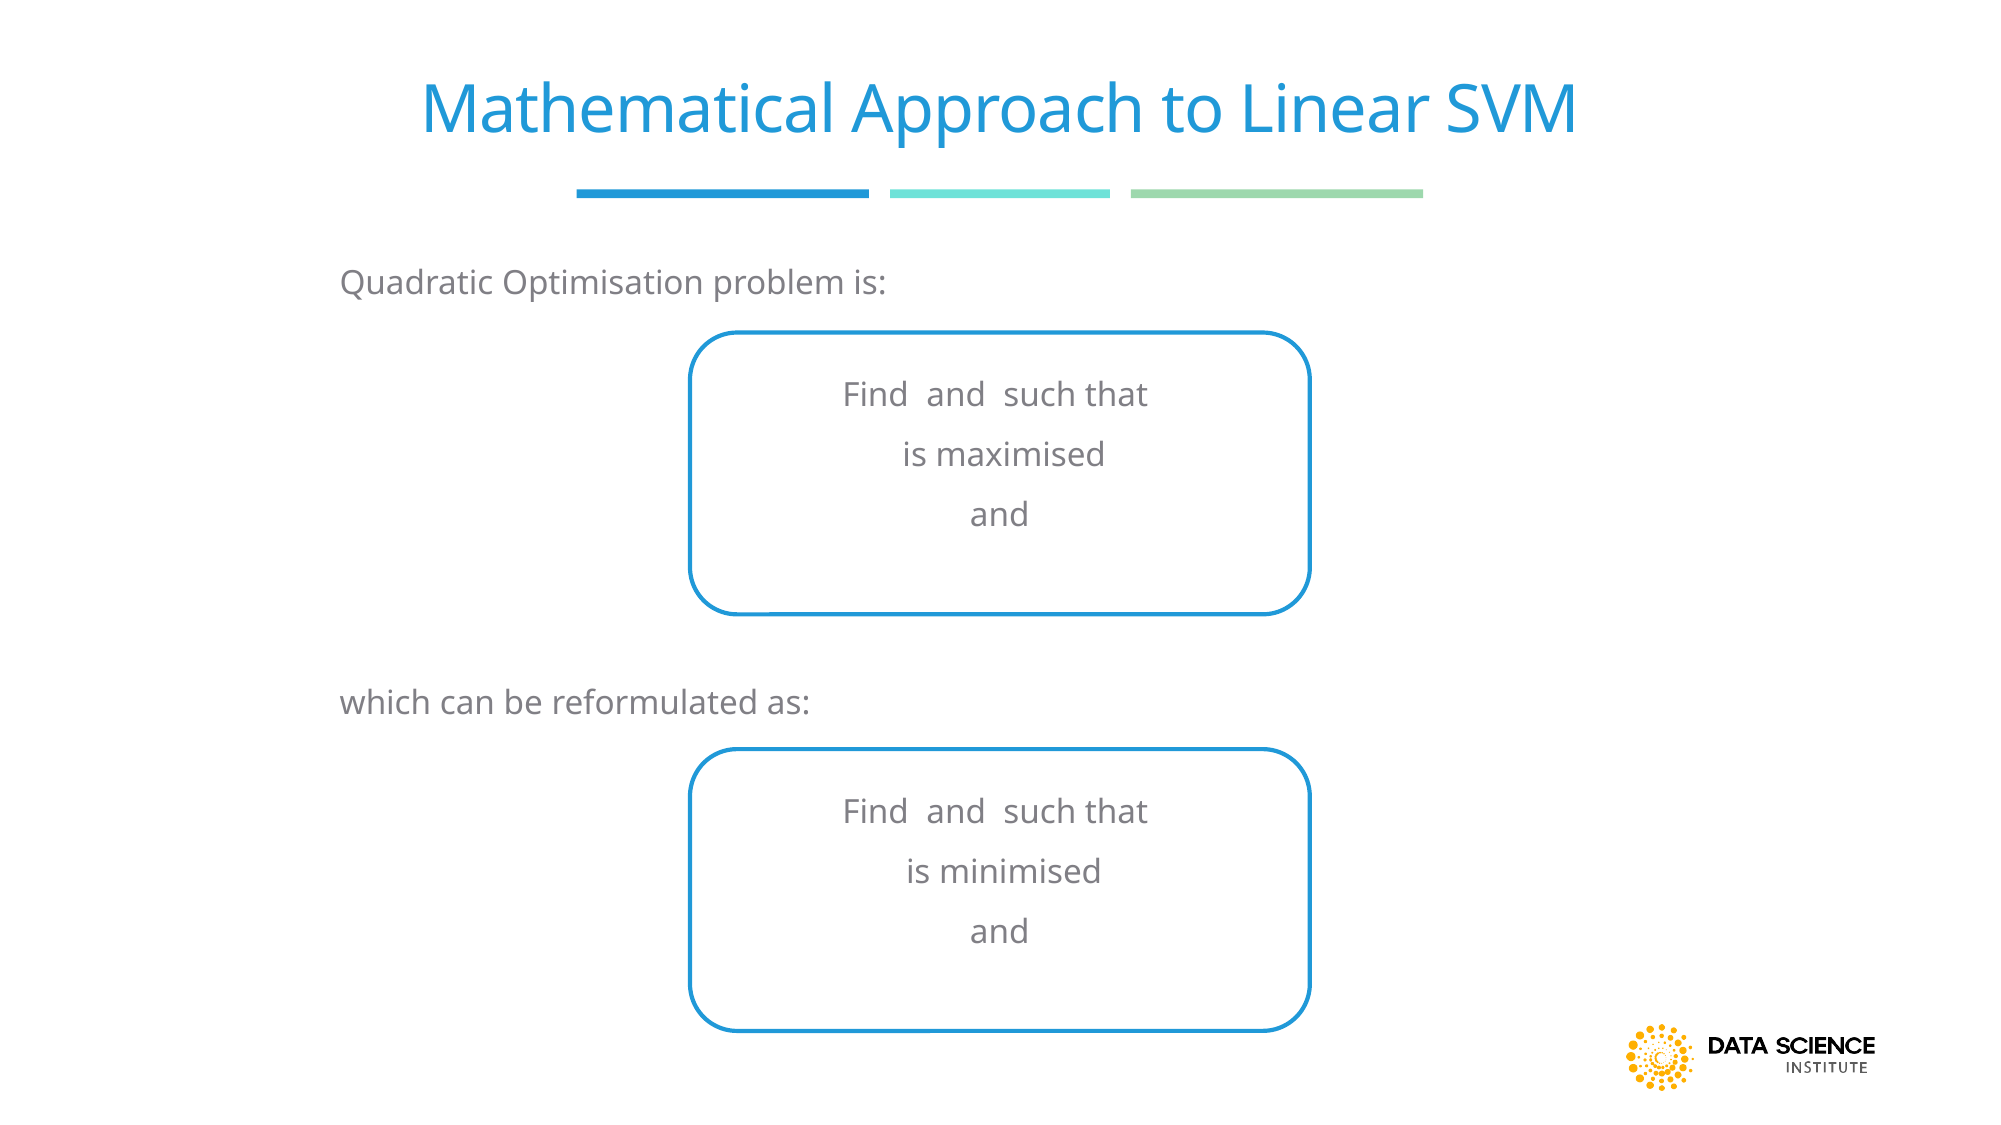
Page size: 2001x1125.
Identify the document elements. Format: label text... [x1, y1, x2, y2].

picture [1792, 1062, 1801, 1073]
text_box Quadratic Optimisation problem is: which can be reformulated as: [324, 234, 1675, 729]
picture [1828, 1037, 1844, 1054]
picture [1845, 1037, 1862, 1054]
title Mathematical Approach to Linear SVM [324, 44, 1675, 178]
picture [1804, 1061, 1811, 1073]
picture [1626, 1024, 1694, 1091]
picture [1839, 1062, 1847, 1073]
picture [1776, 1037, 1808, 1054]
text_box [576, 189, 1424, 199]
picture [1860, 1062, 1867, 1073]
